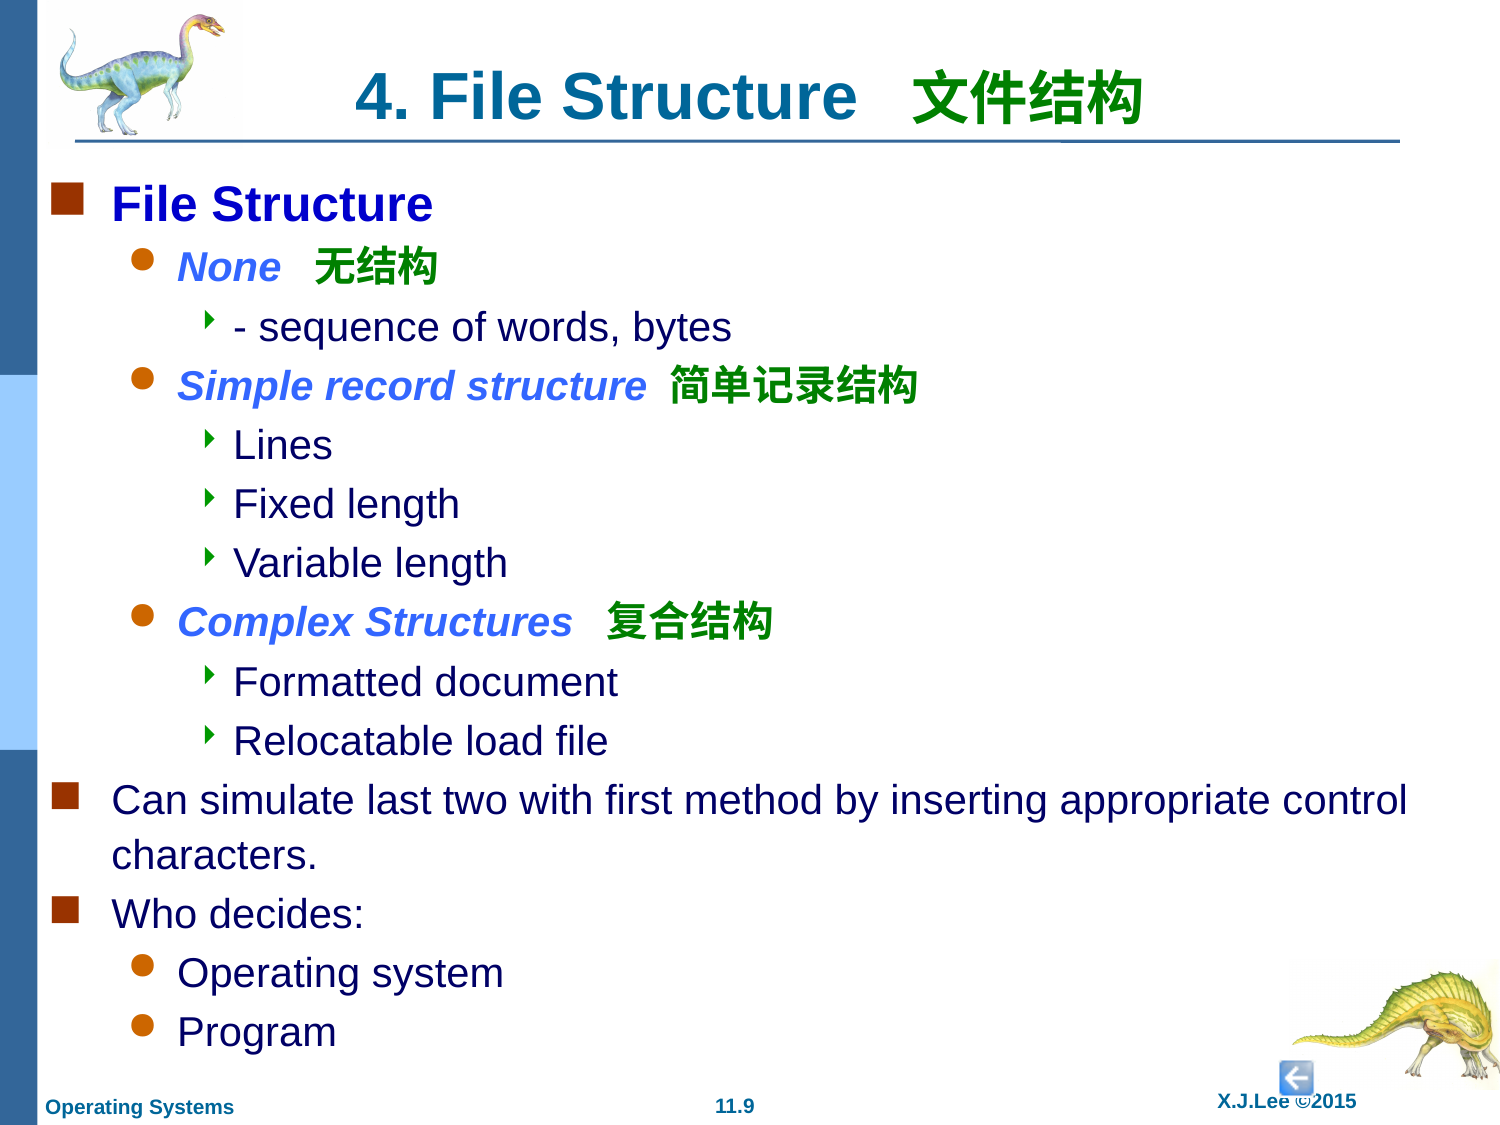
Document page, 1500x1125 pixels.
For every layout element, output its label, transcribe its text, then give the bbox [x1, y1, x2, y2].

picture [46, 0, 243, 149]
title 4. File Structure 文件结构 [75, 45, 1425, 141]
list File Structure None 无结构 - sequence of words, bytes Simple record structure 简单记录结构 Lines Fixed length Variable length Complex Structures 复合结构 Formatted document Relocatable load file Can simulate last two with first method by inserting appropriate control characters. Who decides: Operating system Program [40, 157, 1451, 1076]
picture [1278, 959, 1500, 1099]
